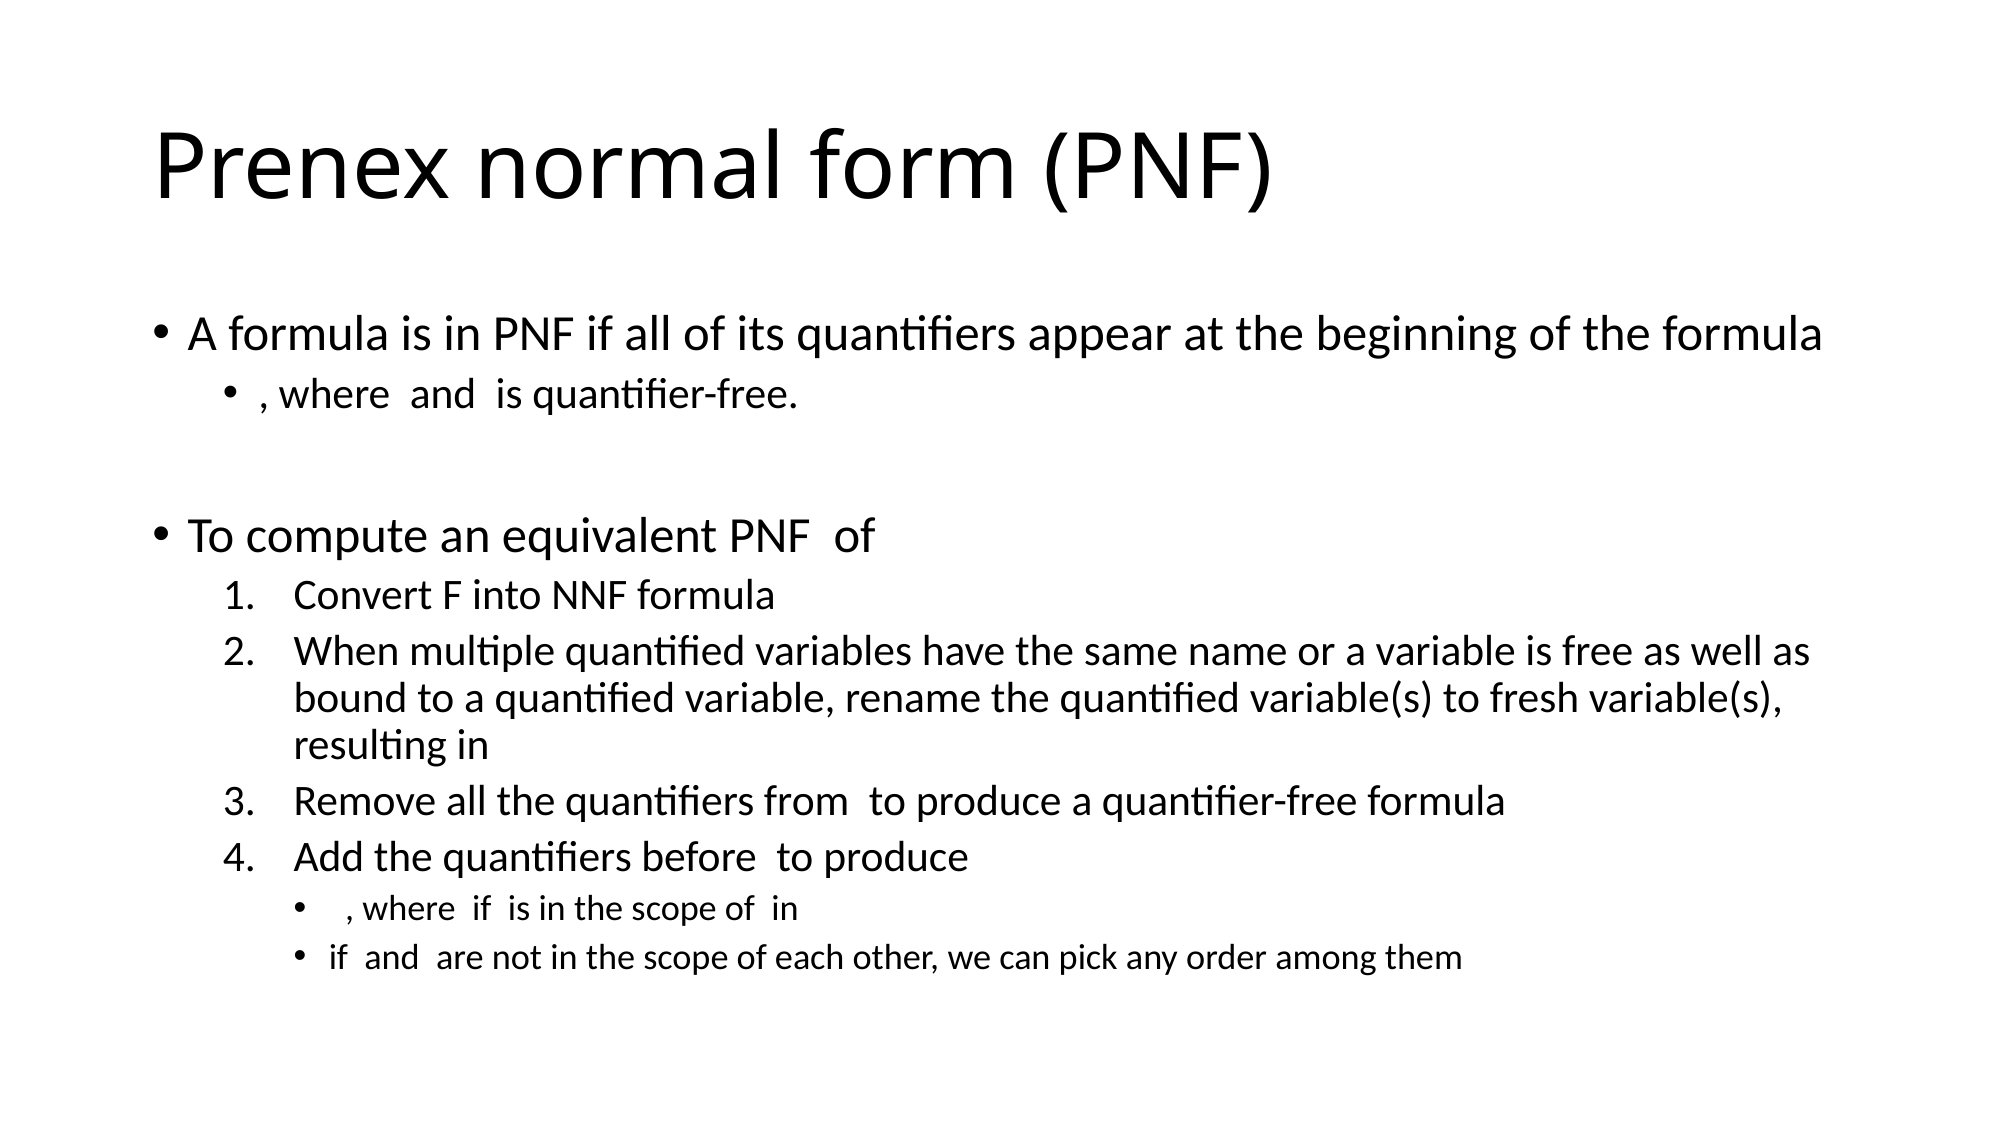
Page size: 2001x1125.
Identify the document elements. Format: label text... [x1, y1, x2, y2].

title Prenex normal form (PNF) [137, 59, 1863, 278]
